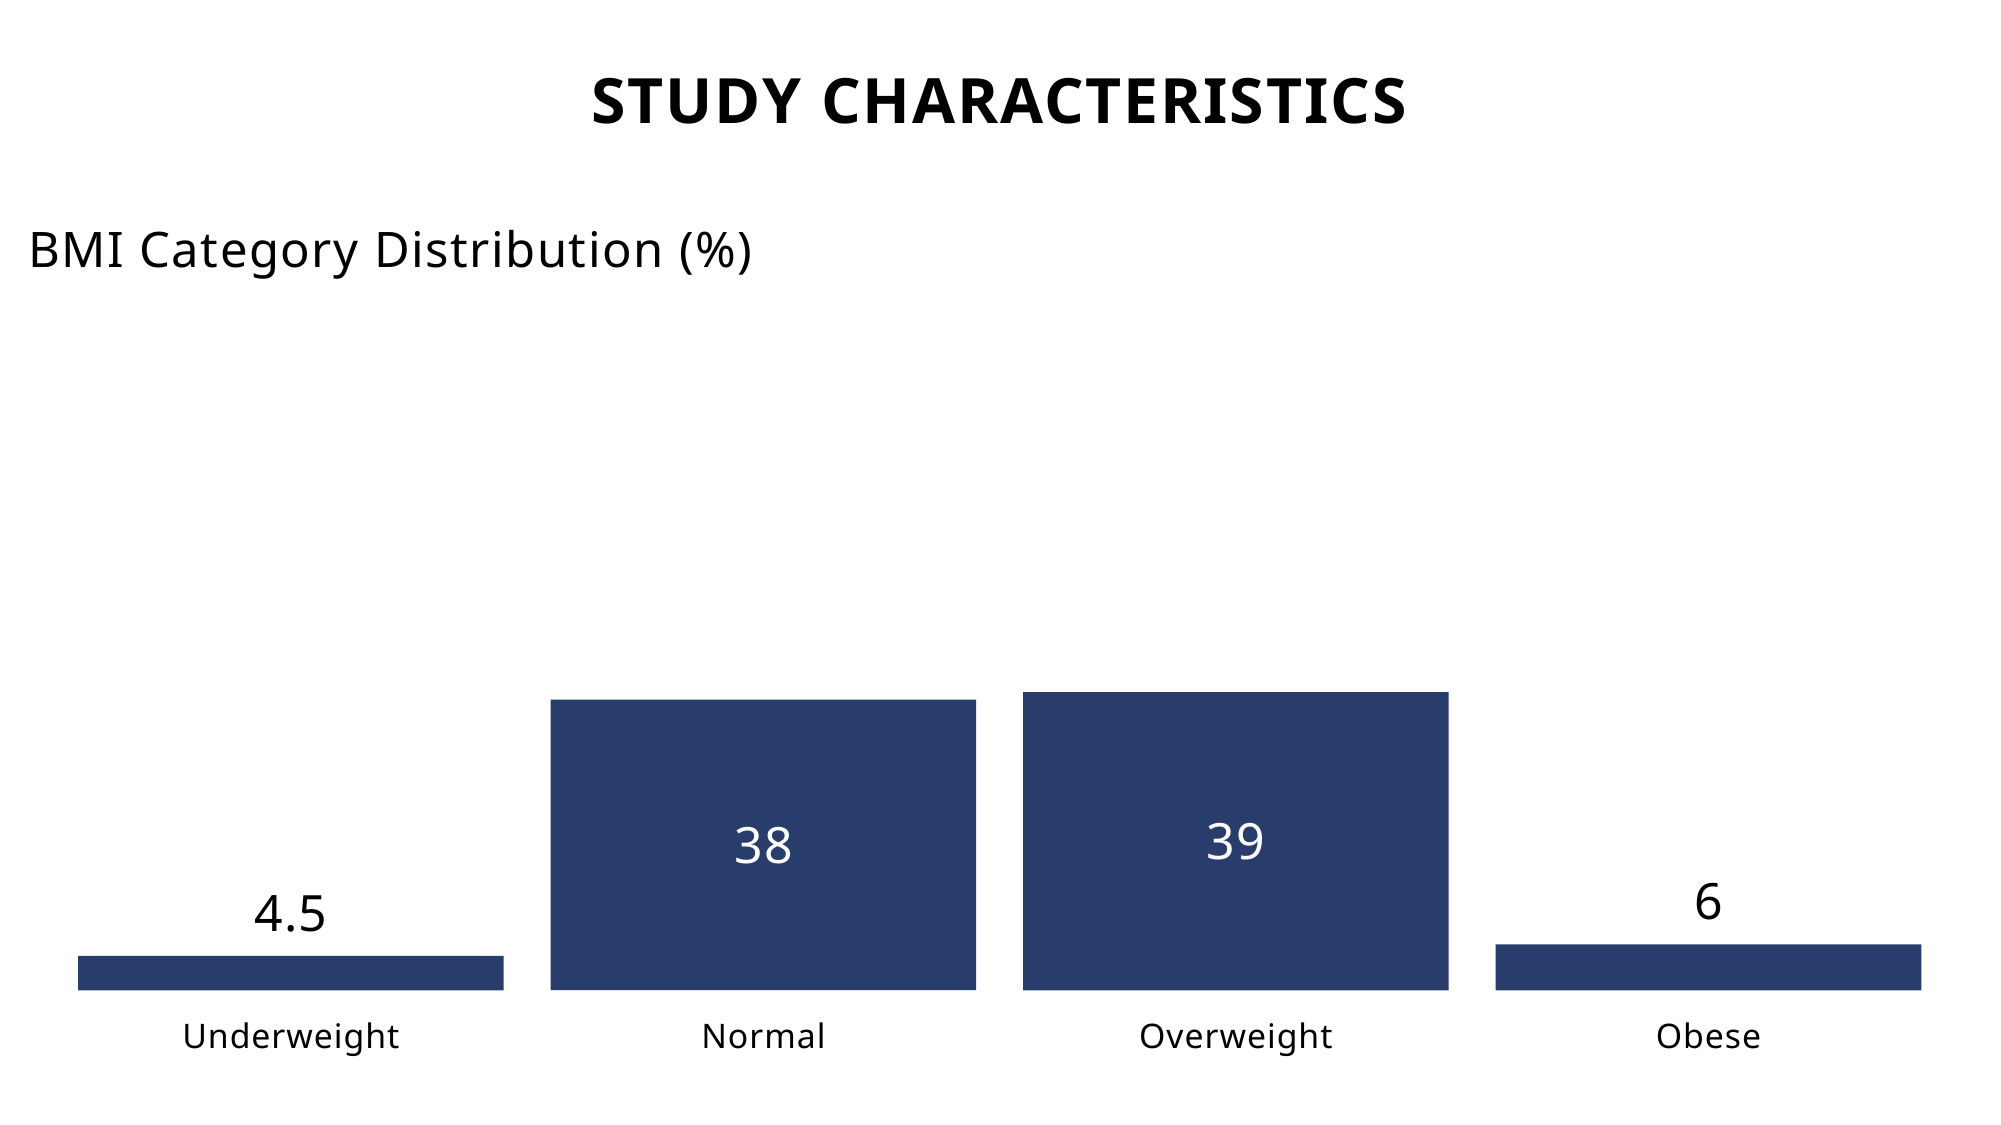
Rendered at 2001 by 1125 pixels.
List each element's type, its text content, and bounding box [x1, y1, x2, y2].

text_box 38 [731, 817, 796, 873]
text_box Normal [529, 1012, 998, 1055]
text_box Underweight [56, 1012, 526, 1055]
text_box [550, 699, 977, 991]
text_box BMI Category Distribution (%) [5, 215, 778, 278]
text_box 39 [1203, 813, 1269, 870]
text_box [1495, 944, 1922, 991]
text_box Overweight [1001, 1012, 1471, 1055]
text_box [1023, 692, 1449, 991]
text_box [78, 955, 504, 991]
text_box 6 [1691, 873, 1726, 930]
text_box Obese [1474, 1012, 1943, 1055]
text_box STUDY CHARACTERISTICS [0, 65, 2000, 136]
text_box 4.5 [248, 885, 333, 941]
